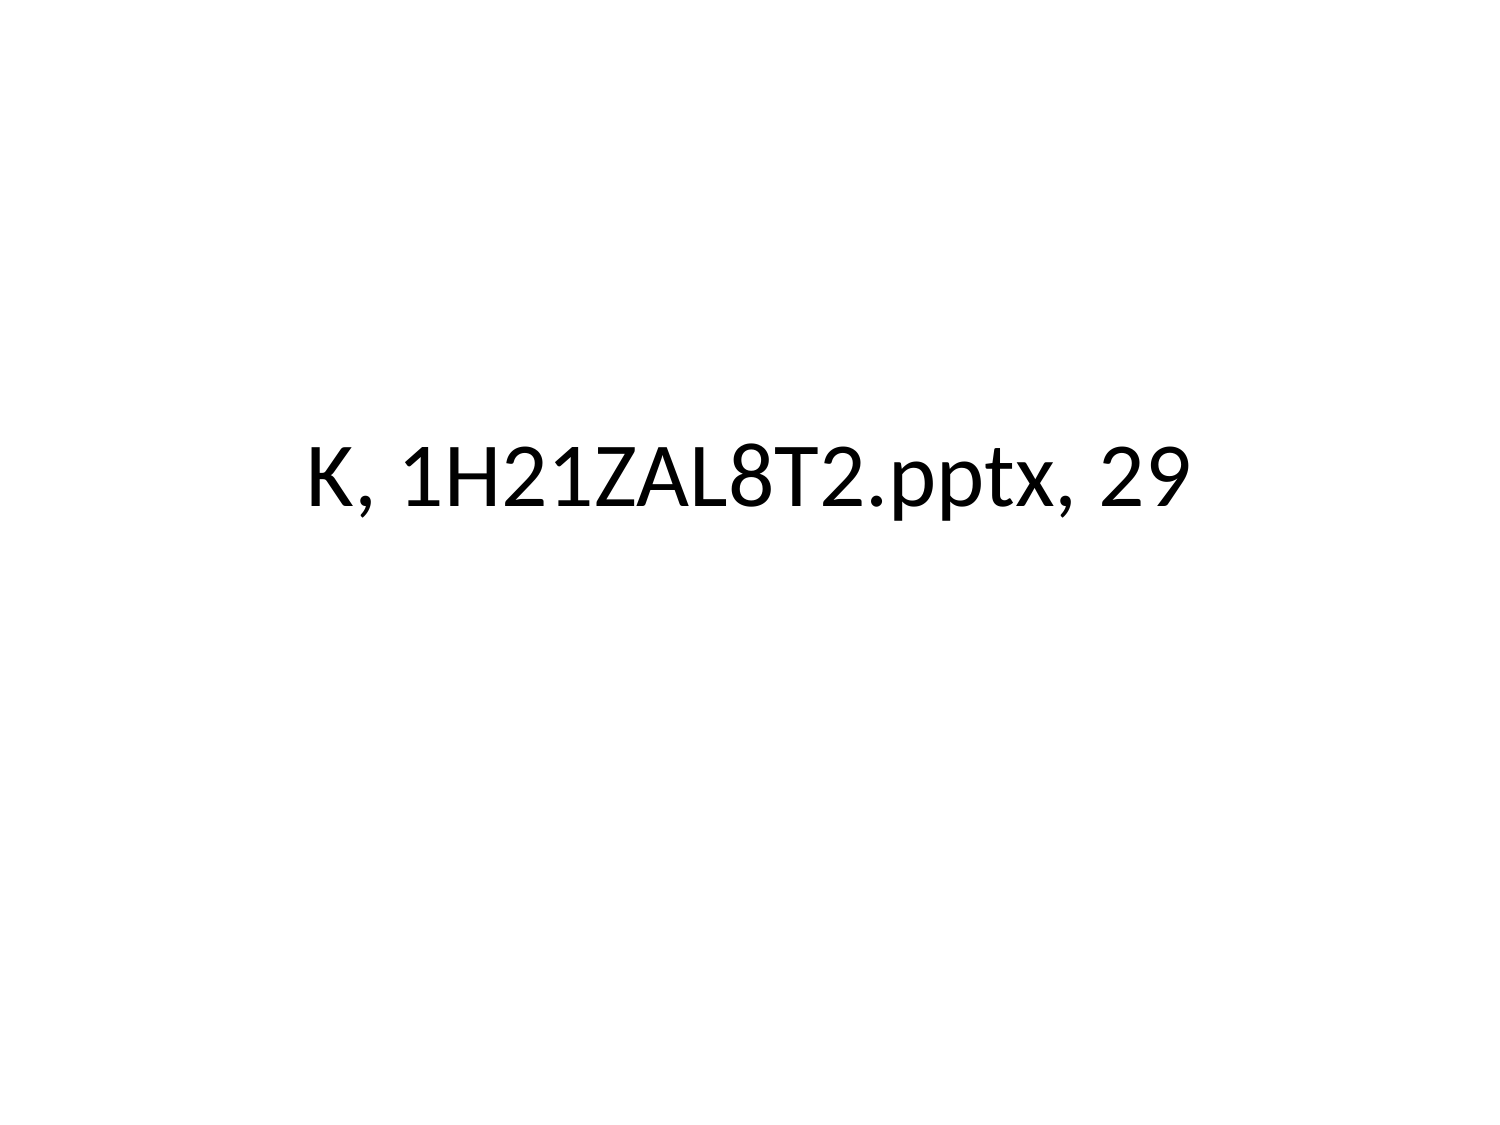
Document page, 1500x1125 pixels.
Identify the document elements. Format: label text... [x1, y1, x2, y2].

title K, 1H21ZAL8T2.pptx, 29 [112, 349, 1388, 591]
